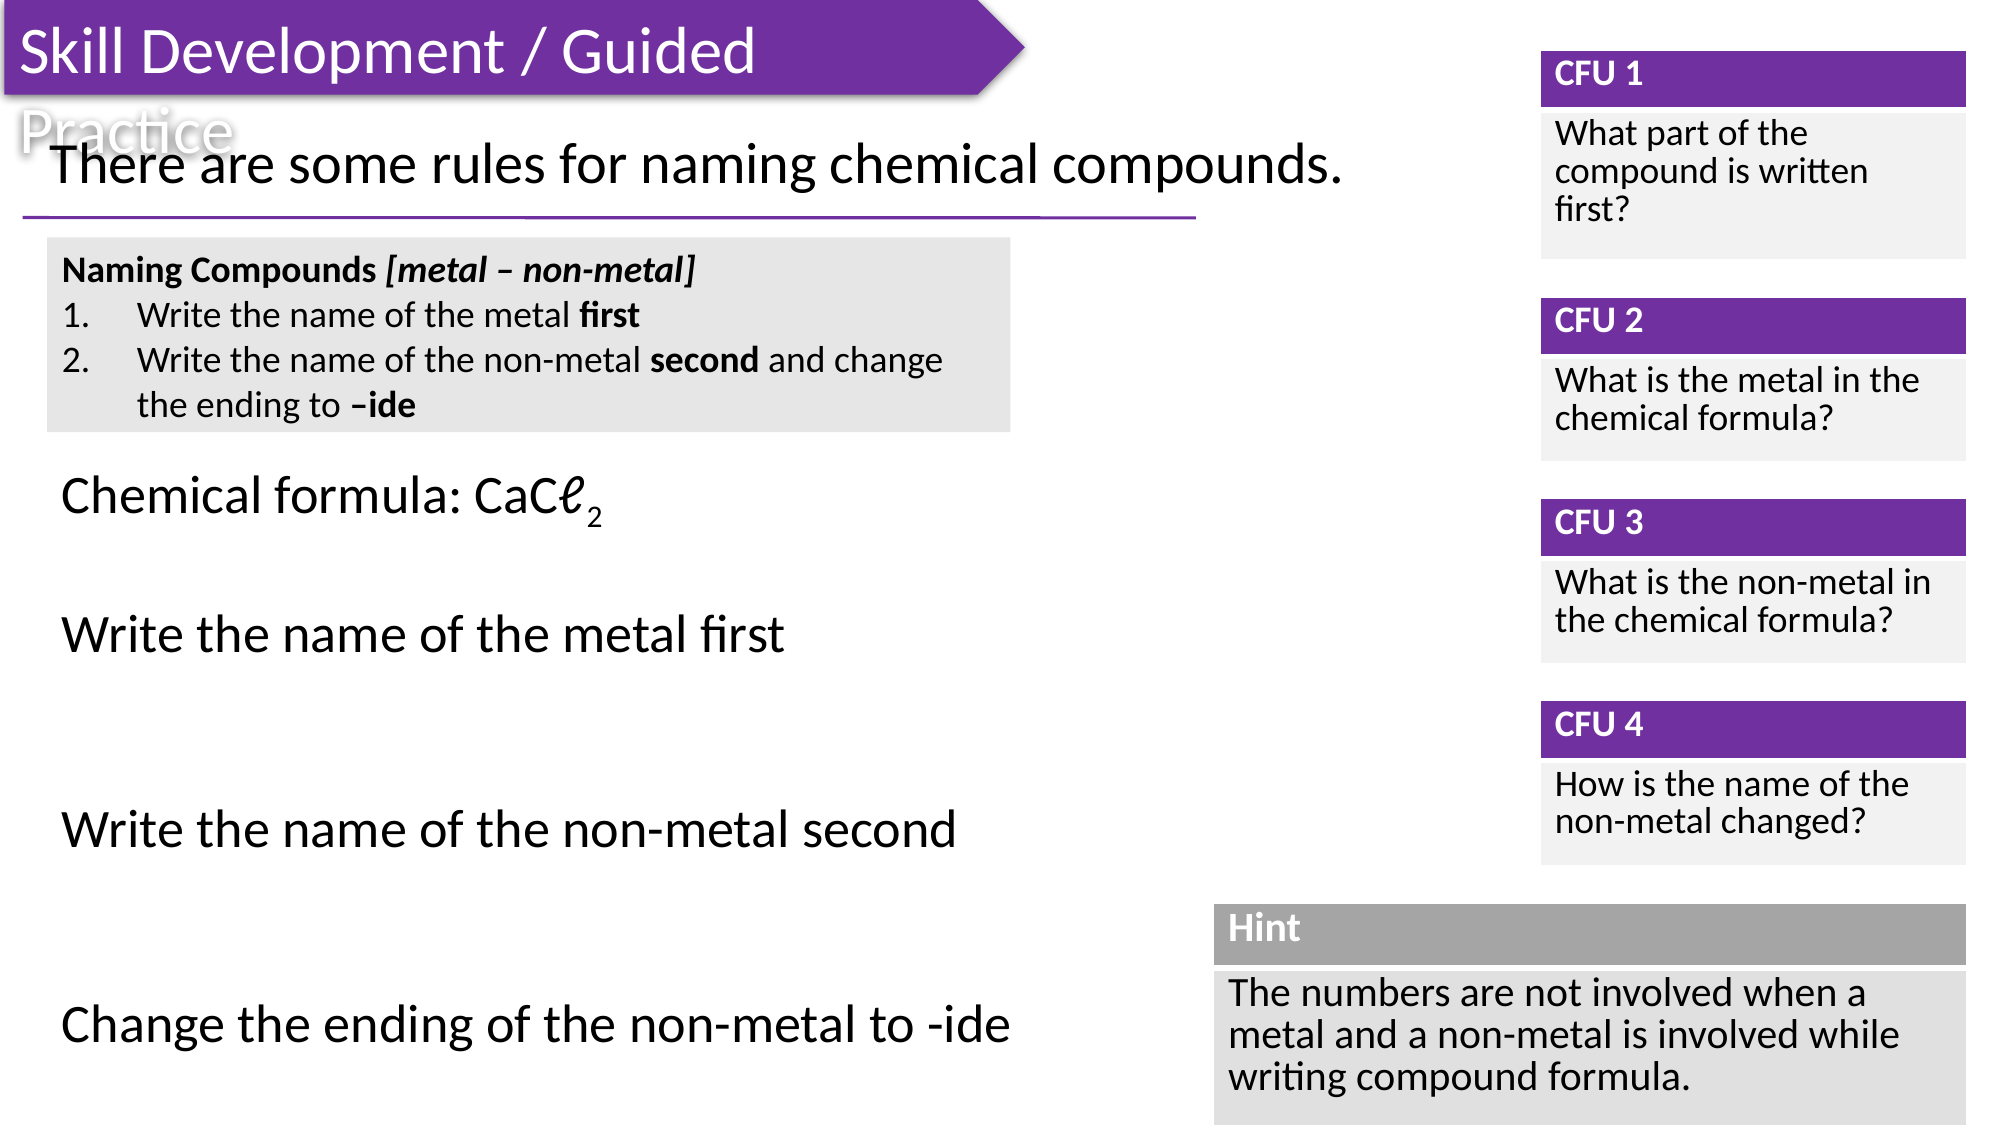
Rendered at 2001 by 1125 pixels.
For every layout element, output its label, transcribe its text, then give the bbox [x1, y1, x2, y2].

table_cell How is the name of the non-metal changed? [1541, 763, 1966, 865]
text_box Skill Development / Guided Practice [4, 0, 1025, 95]
text_box Naming Compounds [metal – non-metal] Write the name of the metal first Write the name of the non-metal second and change the ending to –ide [47, 237, 1011, 433]
table_header CFU 2 [1541, 298, 1966, 354]
table_header CFU 1 [1541, 51, 1966, 107]
text_box Chemical formula: CaCℓ2 Write the name of the metal first Write the name of the non-metal second Change the ending of the non-metal to -ide [47, 452, 1196, 1125]
table_header CFU 4 [1541, 701, 1966, 758]
table_cell The numbers are not involved when a metal and a non-metal is involved while writing compound formula. [1214, 971, 1966, 1125]
table_cell What is the non-metal in the chemical formula? [1541, 561, 1966, 663]
text_box There are some rules for naming chemical compounds. [34, 117, 1382, 203]
table_header Hint [1214, 904, 1966, 965]
table_header CFU 3 [1541, 499, 1966, 556]
table_cell What is the metal in the chemical formula? [1541, 359, 1966, 461]
table_cell What part of the compound is written first? [1541, 113, 1966, 259]
